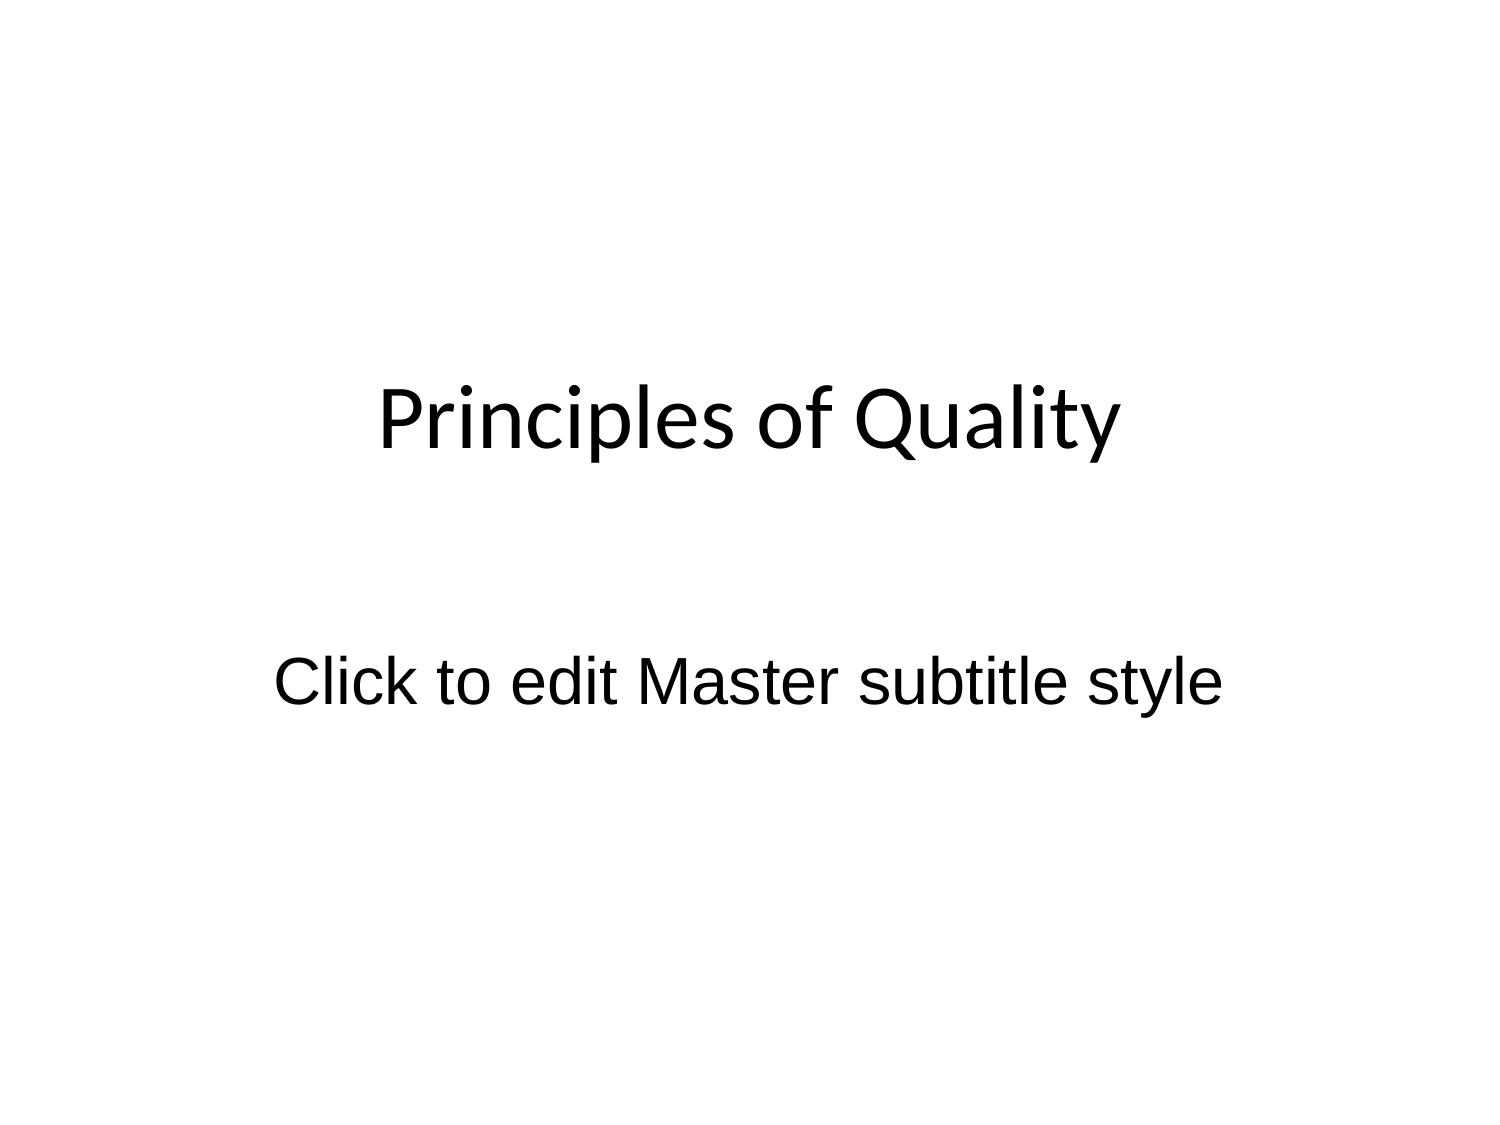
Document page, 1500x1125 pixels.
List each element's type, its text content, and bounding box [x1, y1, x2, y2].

title Principles of Quality [112, 349, 1388, 591]
